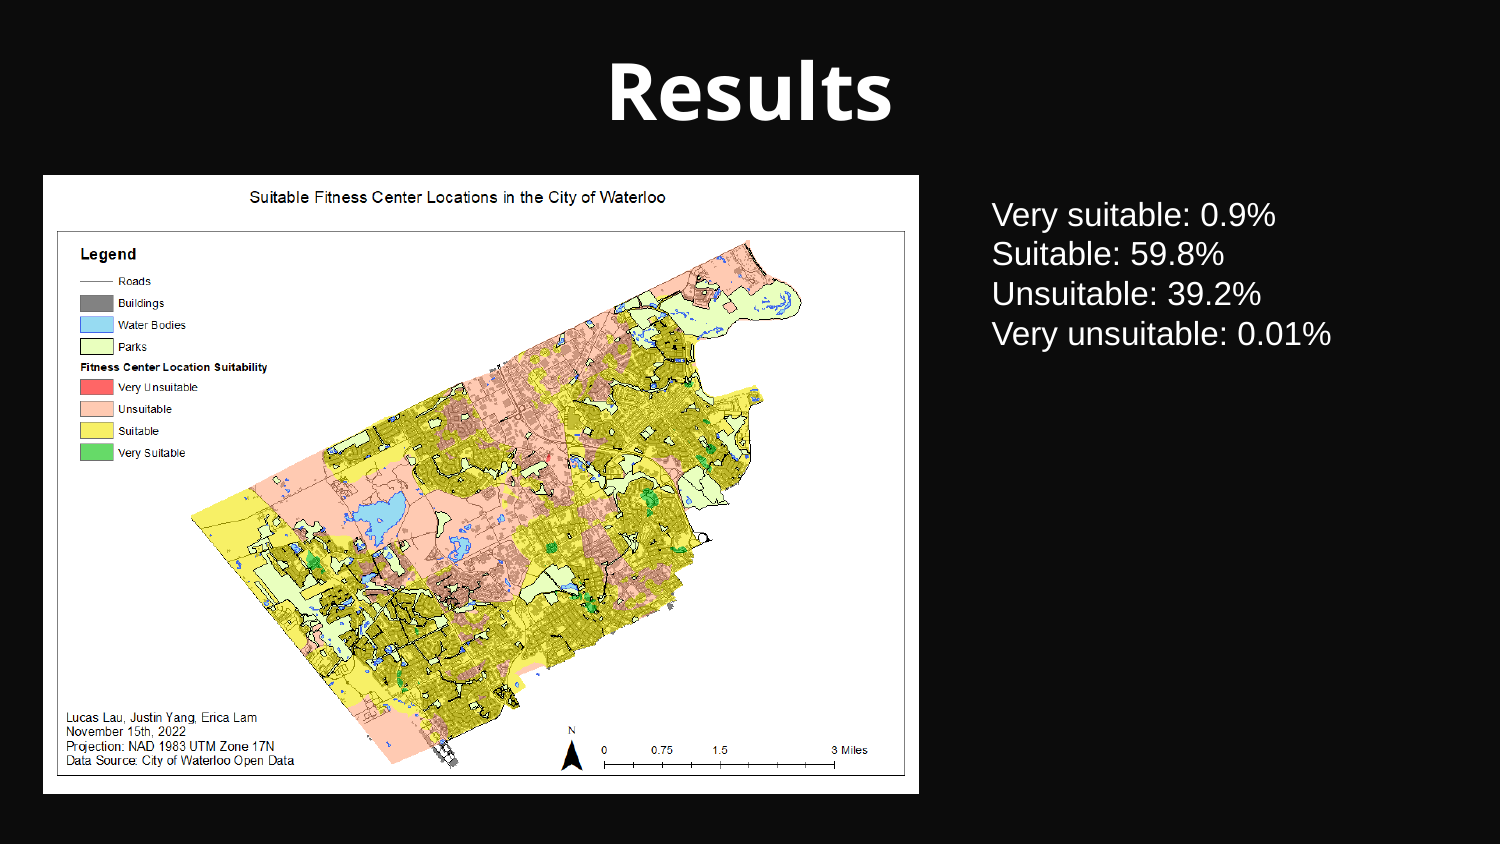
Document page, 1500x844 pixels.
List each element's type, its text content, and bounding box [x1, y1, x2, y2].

picture [43, 175, 919, 794]
text_box Results [196, 35, 1304, 142]
text_box Very suitable: 0.9% Suitable: 59.8% Unsuitable: 39.2% Very unsuitable: 0.01% [976, 177, 1464, 368]
